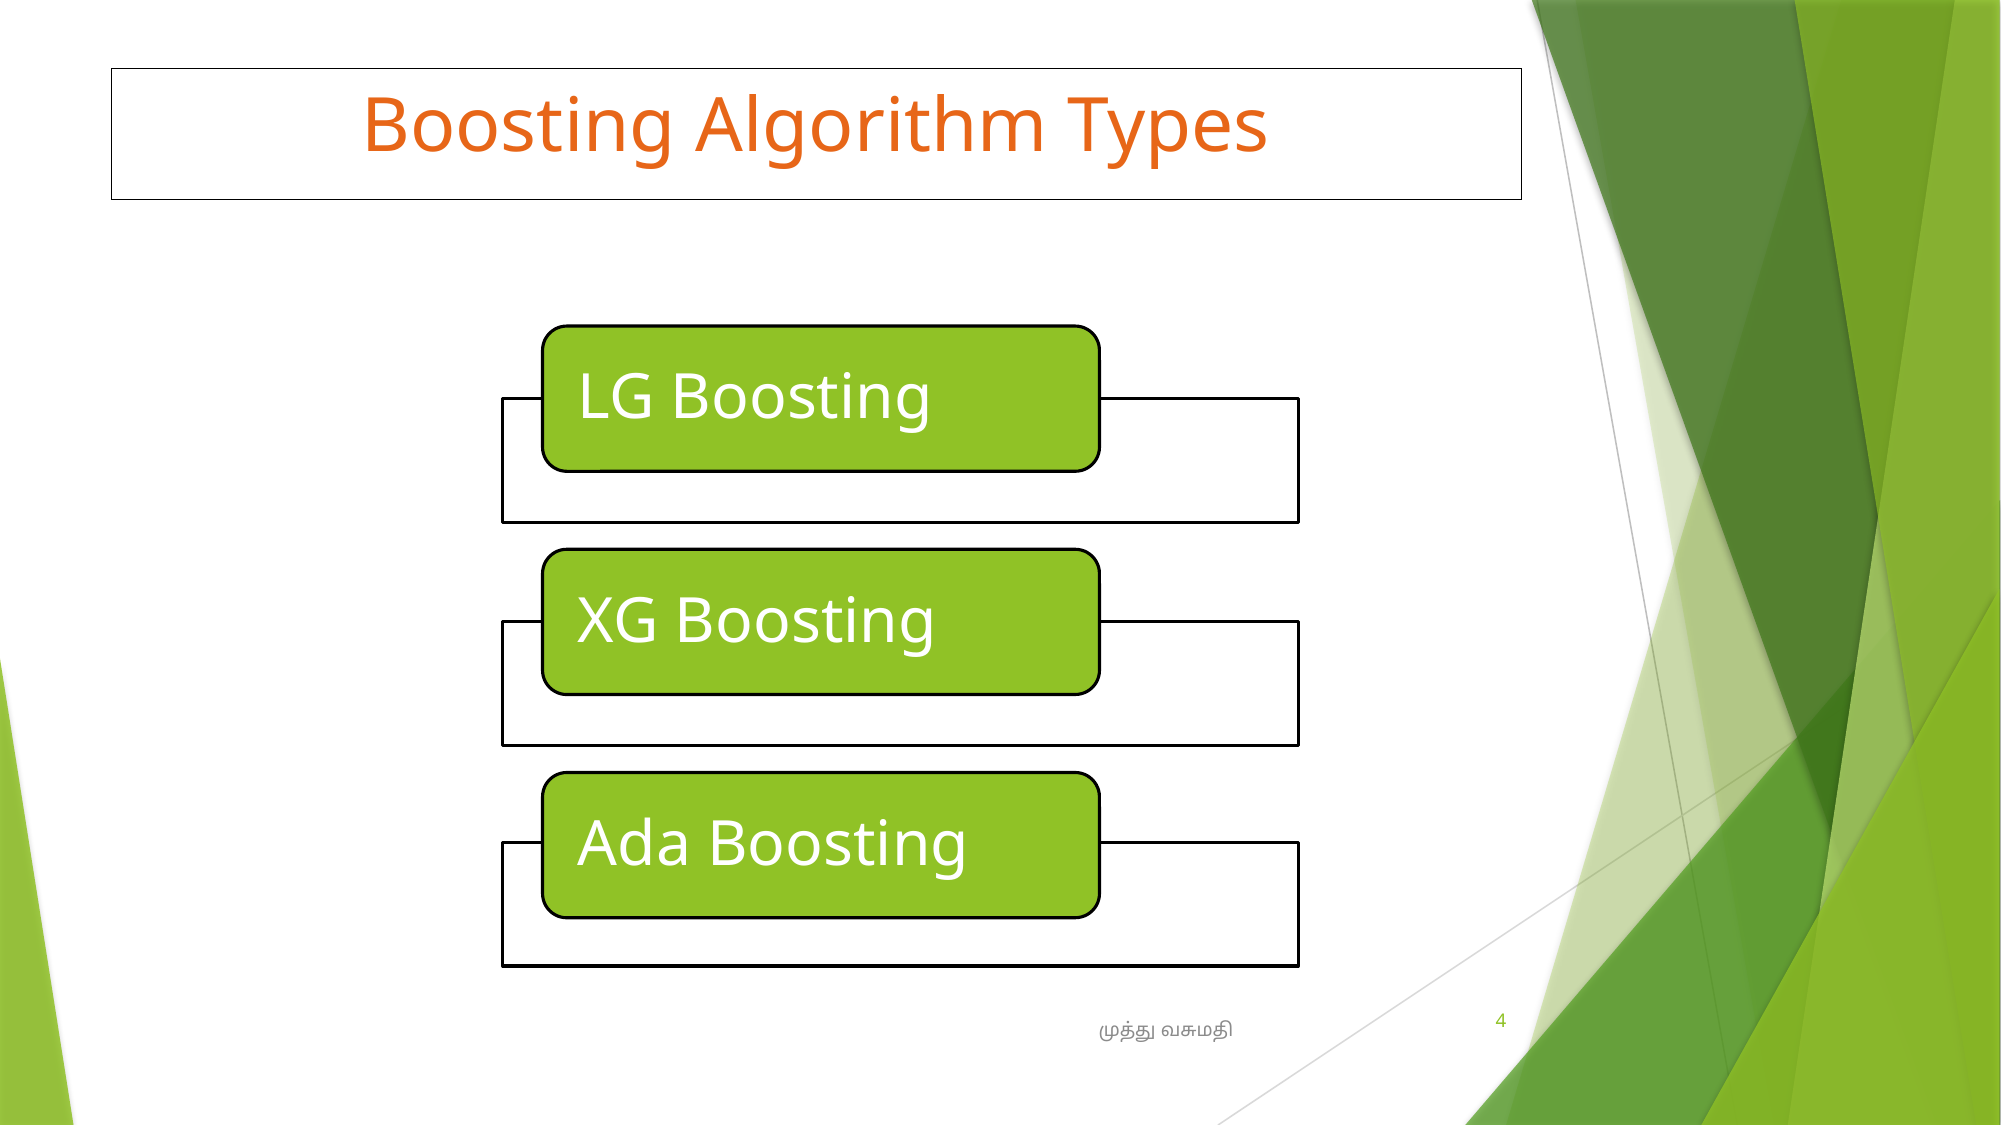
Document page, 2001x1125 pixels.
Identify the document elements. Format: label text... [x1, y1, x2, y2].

footer முத்து வசுமதி [483, 1010, 1517, 1071]
slide_number 4 [1409, 991, 1522, 1051]
title Boosting Algorithm Types [111, 68, 1522, 200]
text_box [502, 320, 1299, 976]
